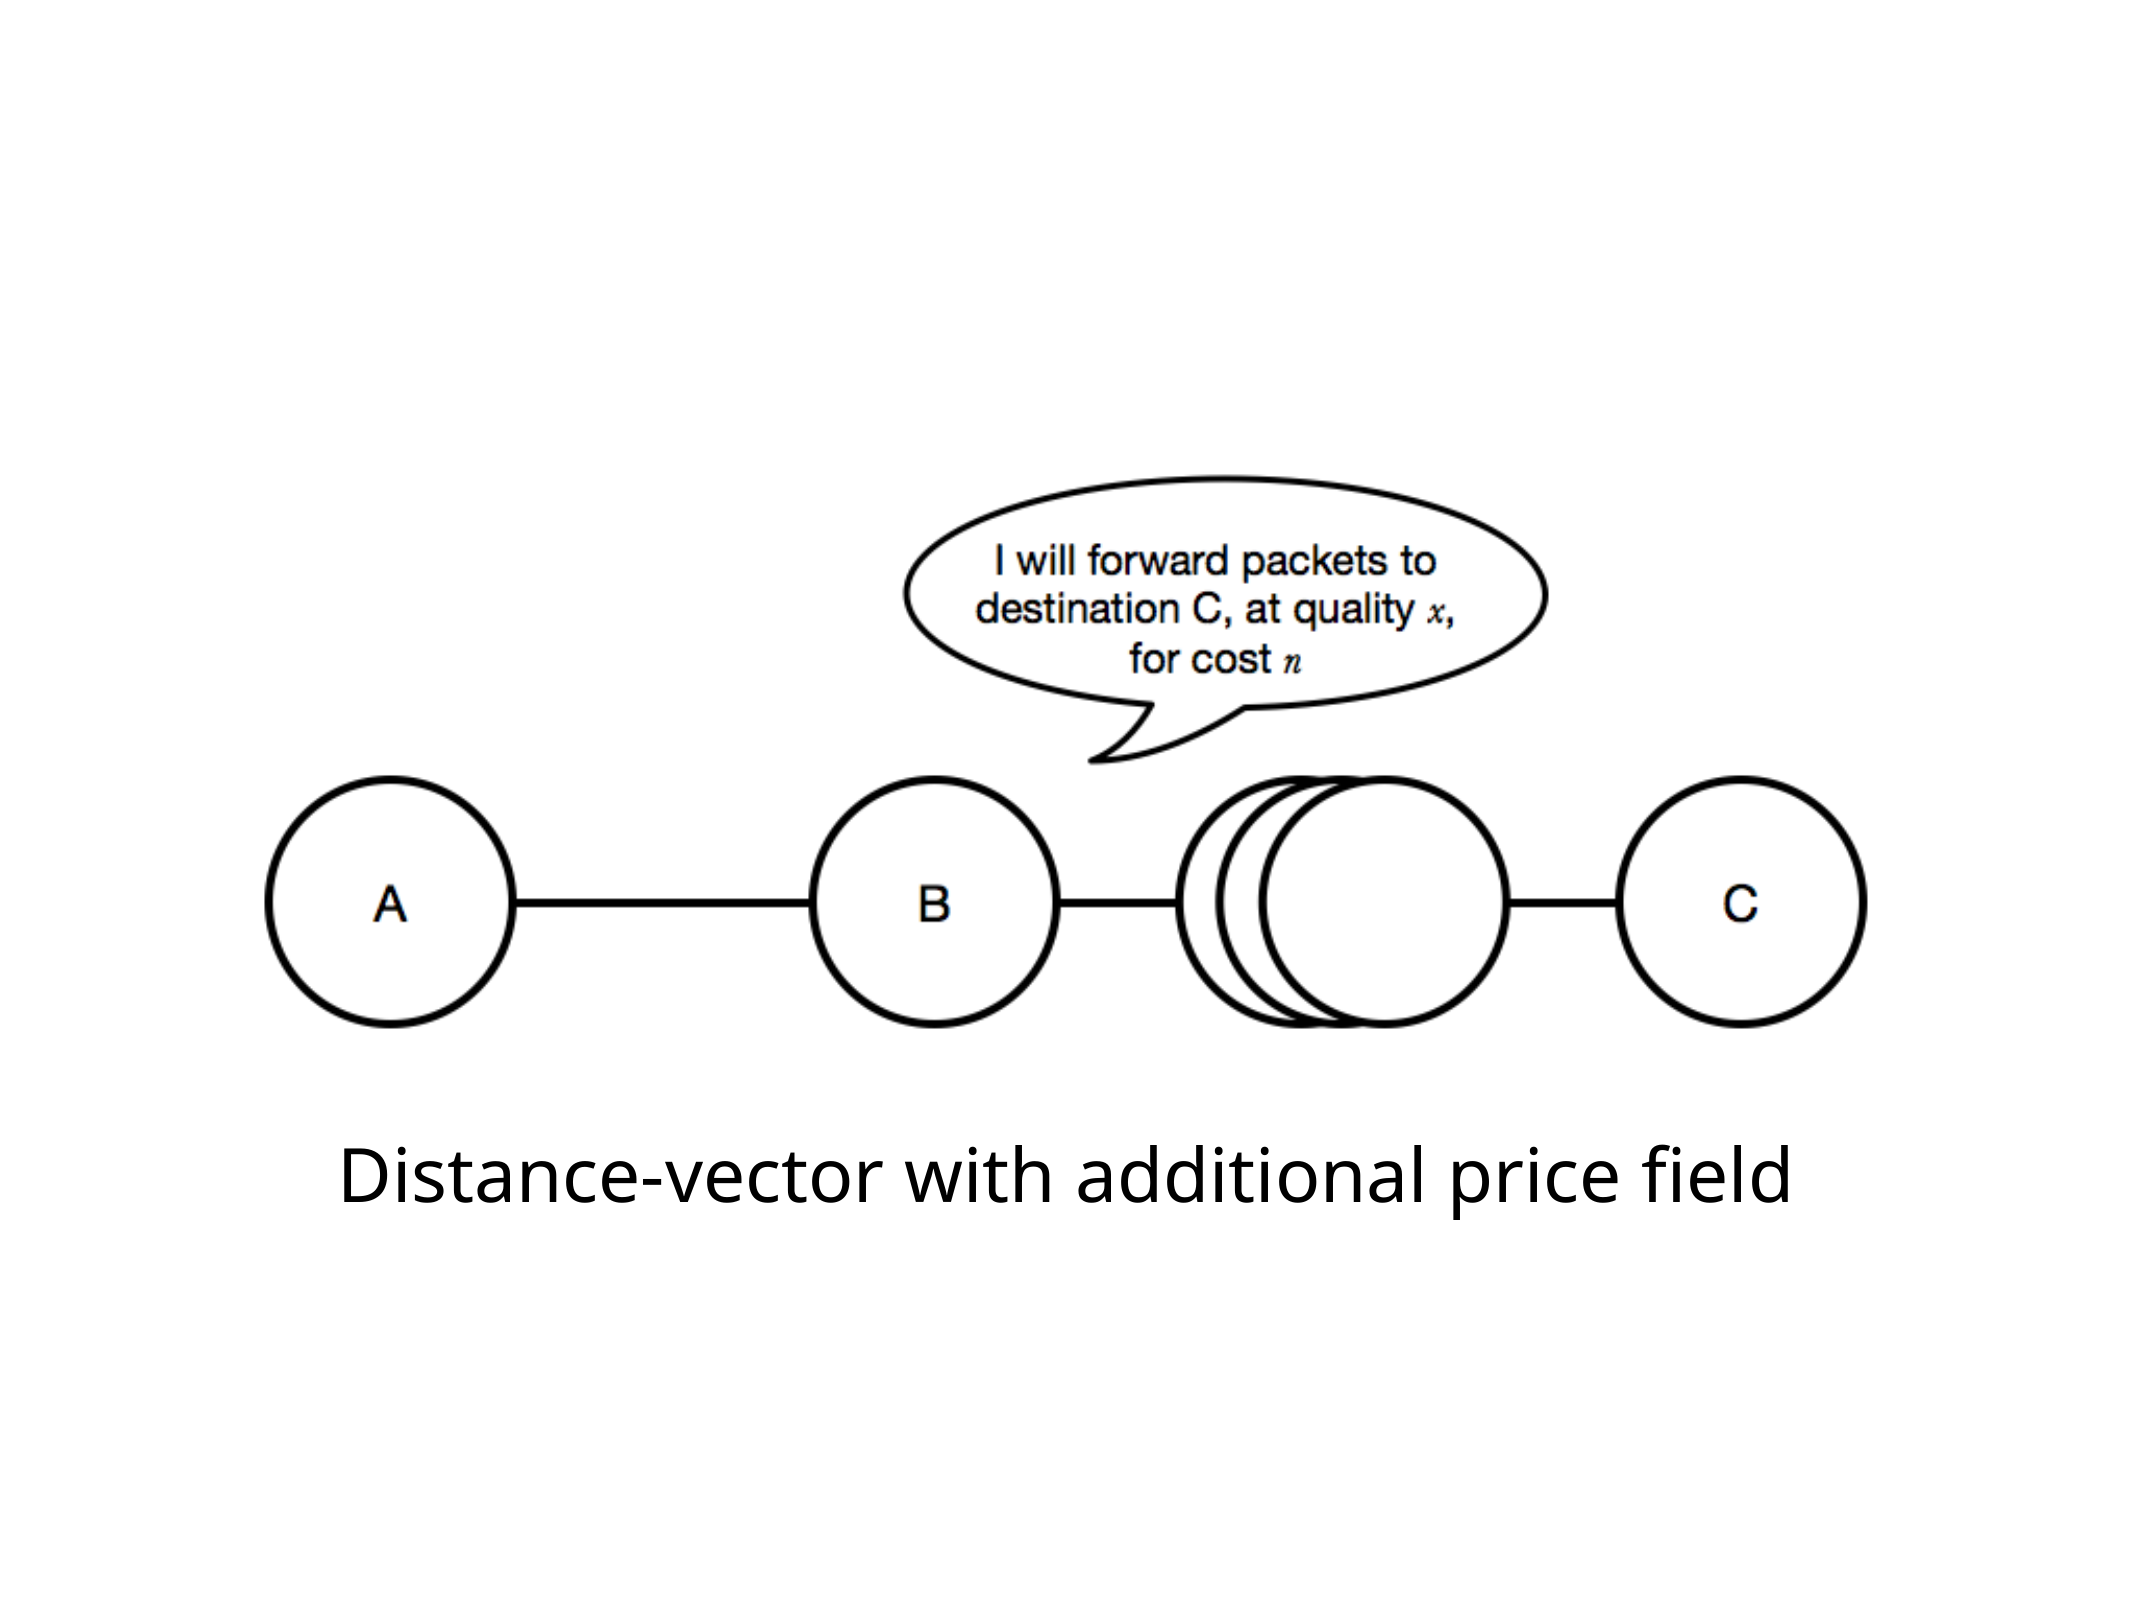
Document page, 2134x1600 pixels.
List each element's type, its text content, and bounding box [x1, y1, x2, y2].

picture [263, 473, 1871, 1031]
text_box Distance-vector with additional price field [329, 1119, 1804, 1226]
